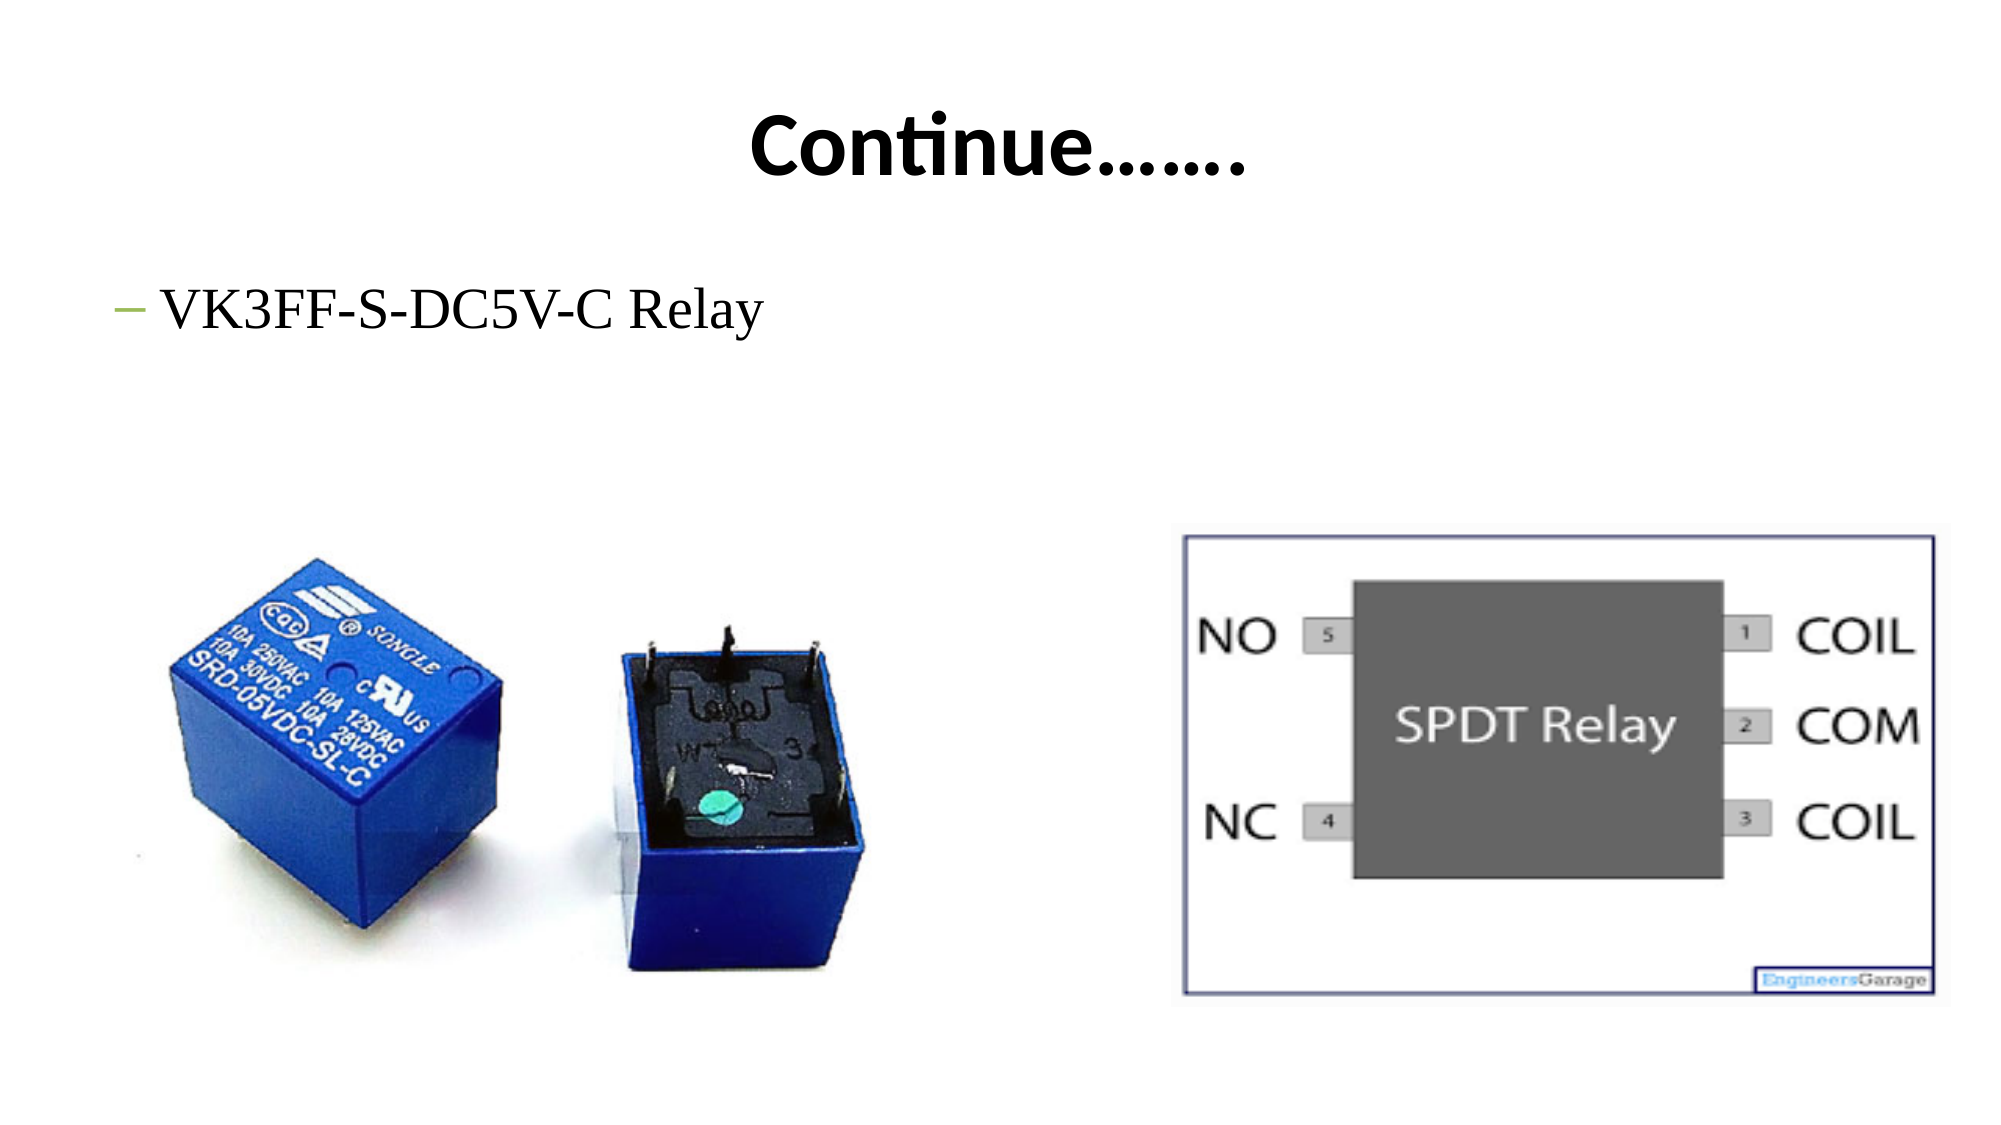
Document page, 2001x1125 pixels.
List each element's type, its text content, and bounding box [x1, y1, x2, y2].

title Continue……. [99, 45, 1900, 233]
picture [1171, 523, 1951, 1007]
list VK3FF-S-DC5V-C Relay [99, 262, 1900, 1005]
picture [133, 438, 915, 1125]
